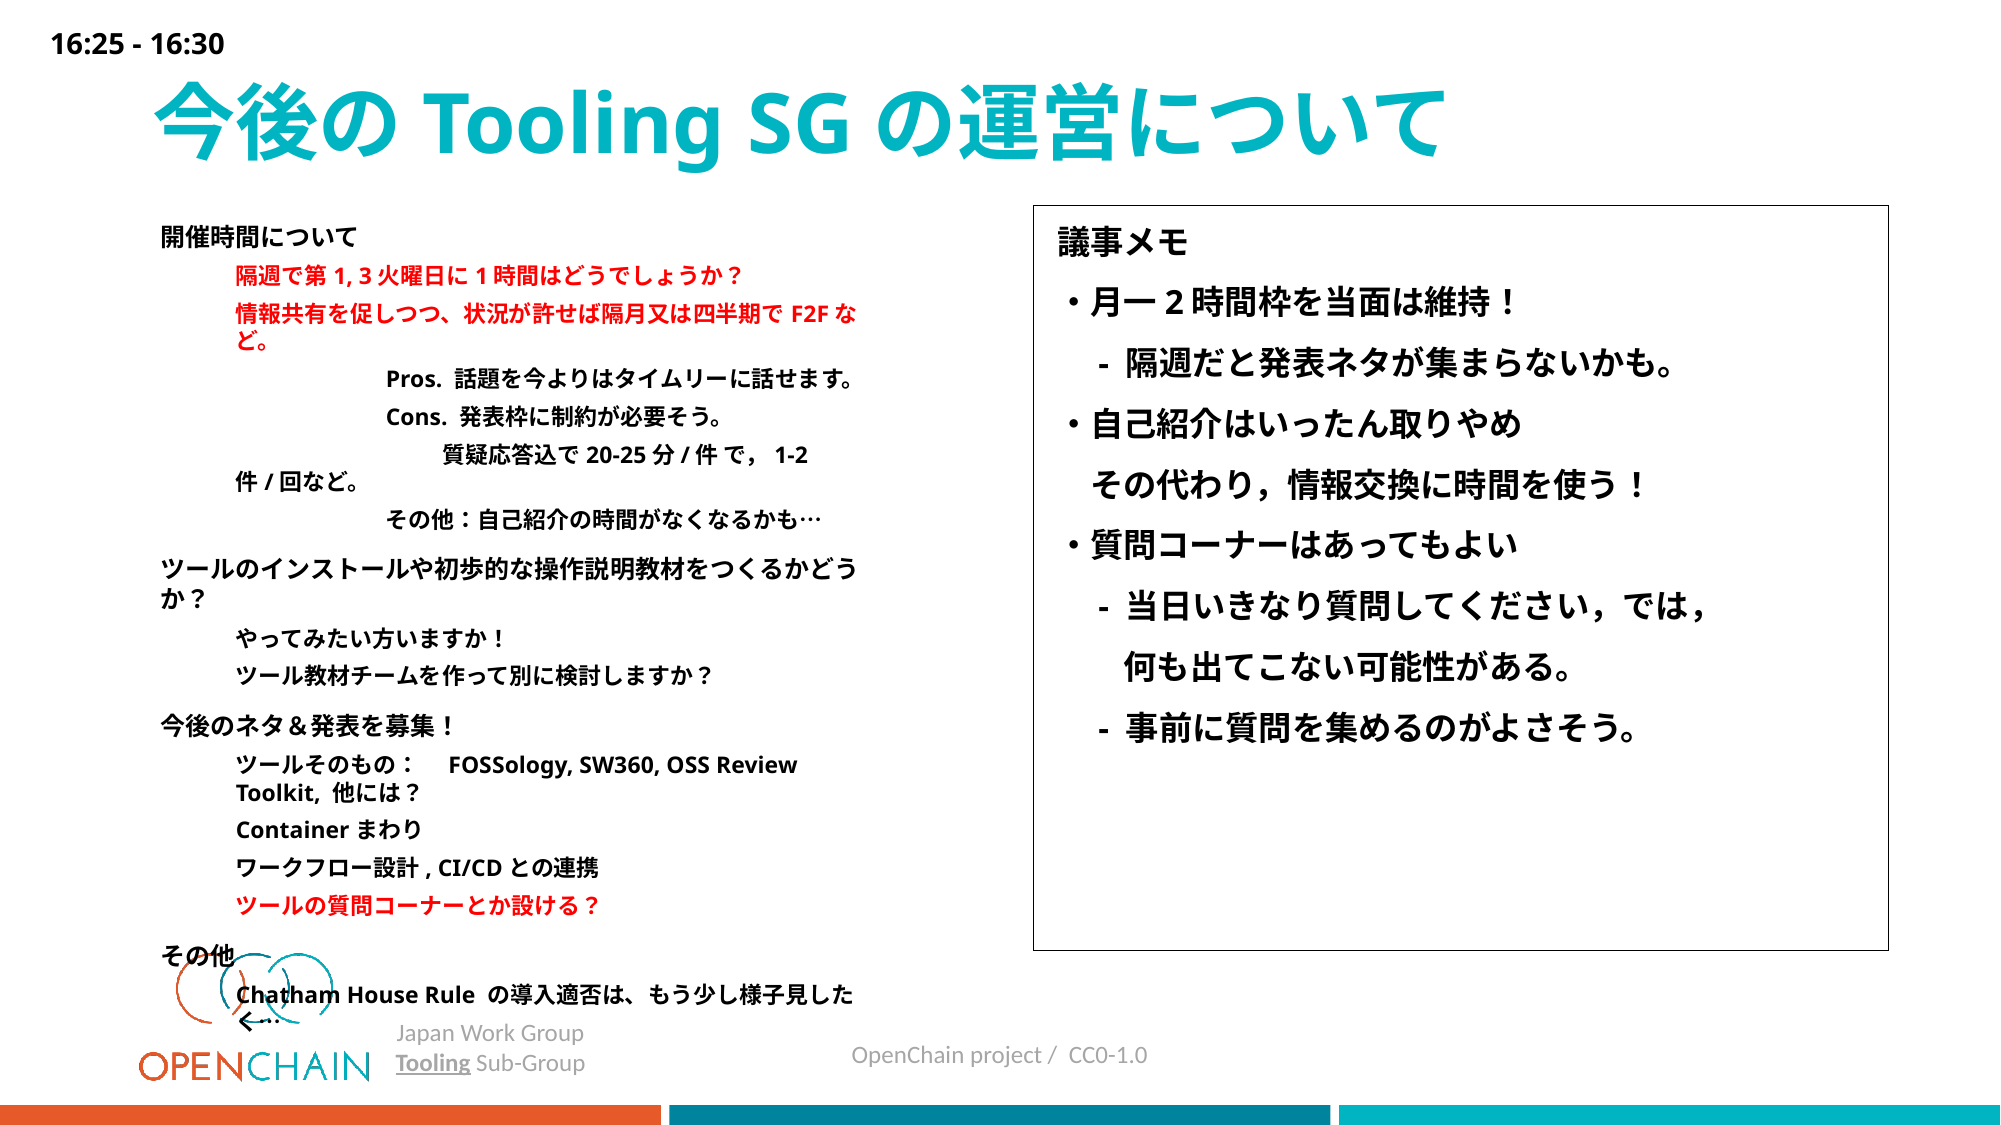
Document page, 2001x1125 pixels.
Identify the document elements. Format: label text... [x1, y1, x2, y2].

footer OpenChain project / CC0-1.0 [662, 1023, 1338, 1084]
text_box 議事メモ ・月一2時間枠を当面は維持！ - 隔週だと発表ネタが集まらないかも。 ・自己紹介はいったん取りやめ その代わり，情報交換に時間を使う！ ・質問コーナーはあってもよい - 当日いきなり質問してください，では， 何も出てこない可能性がある。 - 事前に質問を集めるのがよさそう。 [1033, 205, 1889, 951]
title 今後のTooling SGの運営について [137, 59, 1863, 194]
list 開催時間について 隔週で第1, 3火曜日に1時間はどうでしょうか？ 情報共有を促しつつ、状況が許せば隔月又は四半期でF2Fなど。 Pros. 話題を今よりはタイムリーに話せます。 Cons. 発表枠に制約が必要そう。 質疑応答込で20-25分/件 で，1-2件/回など。 その他：自己紹介の時間がなくなるかも… ツールのインストールや初歩的な操作説明教材をつくるかどうか？ やってみたい方いますか！ ツール教材チームを作って別に検討しますか？ 今後のネタ＆発表を募集！ ツールそのもの： FOSSology, SW360, OSS Review Toolkit, 他には？ Containerまわり ワークフロー設計, CI/CDとの連携 ツールの質問コーナーとか設ける？ その他 Chatham House Rule の導入適否は、もう少し様子見したく… [137, 205, 881, 1001]
picture [137, 1001, 371, 1082]
text_box 16:25 - 16:30 [35, 18, 240, 68]
